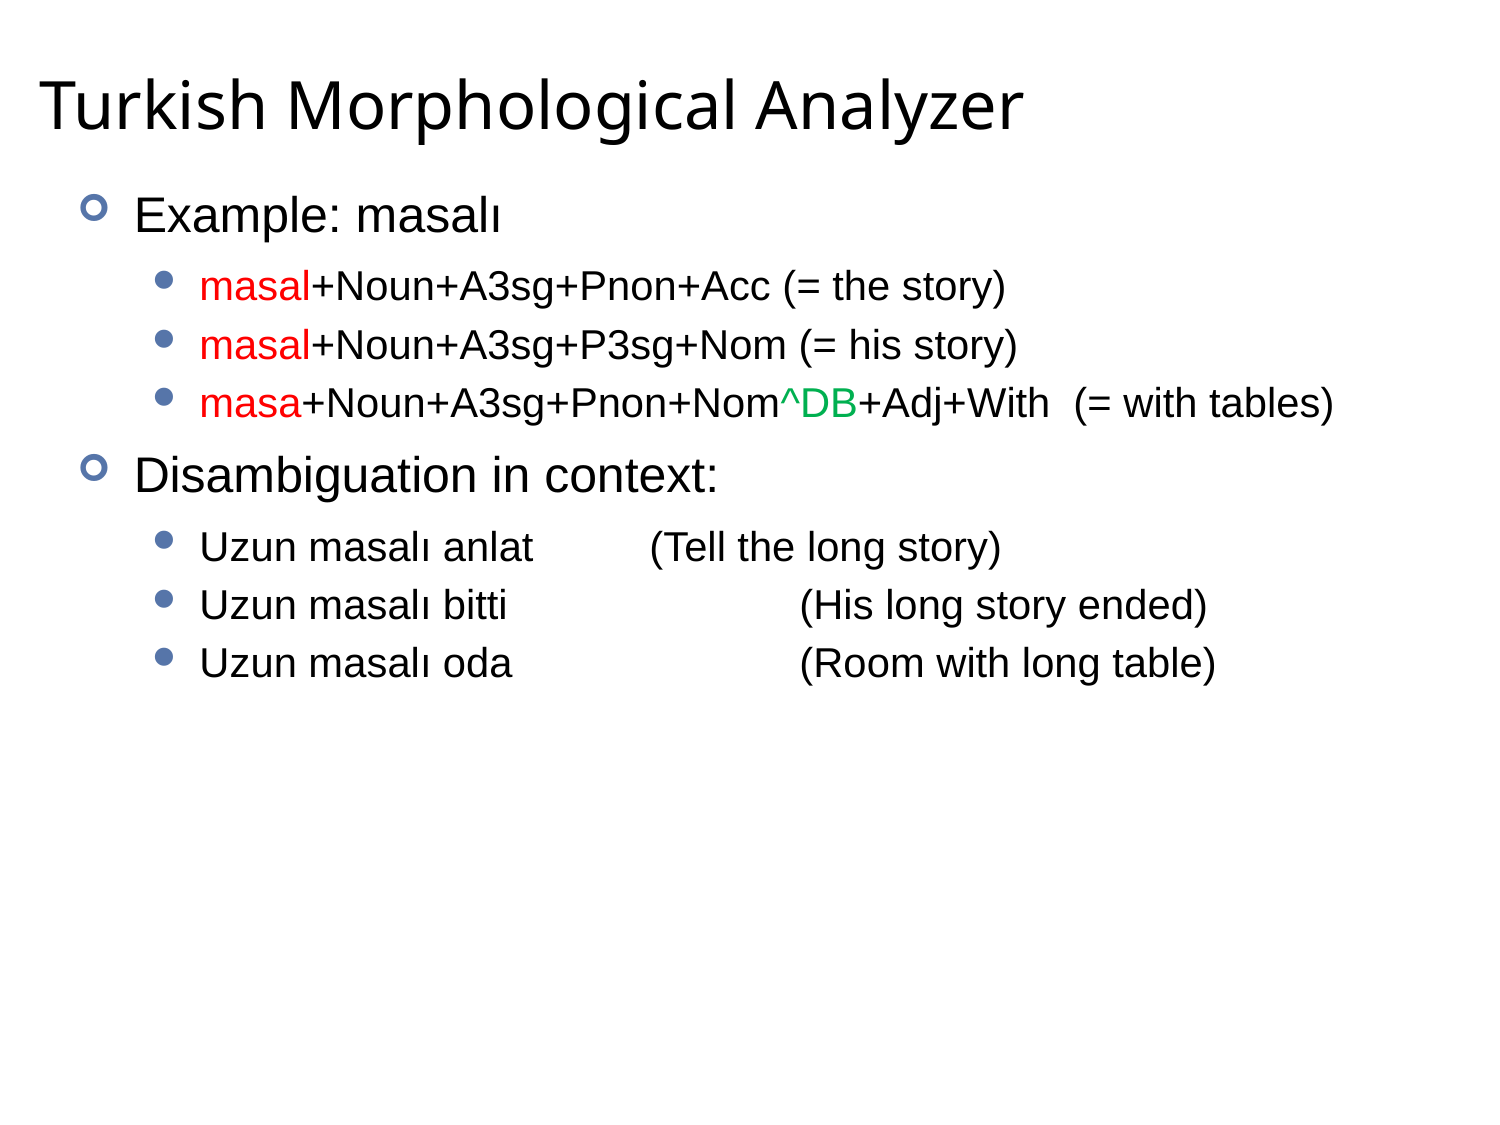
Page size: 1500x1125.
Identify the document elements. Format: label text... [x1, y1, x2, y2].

list Example: masalı masal+Noun+A3sg+Pnon+Acc (= the story) masal+Noun+A3sg+P3sg+Nom (= his story) masa+Noun+A3sg+Pnon+Nom^DB+Adj+With (= with tables) Disambiguation in context: Uzun masalı anlat (Tell the long story) Uzun masalı bitti (His long story ended) Uzun masalı oda (Room with long table) [62, 174, 1451, 1013]
title Turkish Morphological Analyzer [24, 18, 1451, 188]
